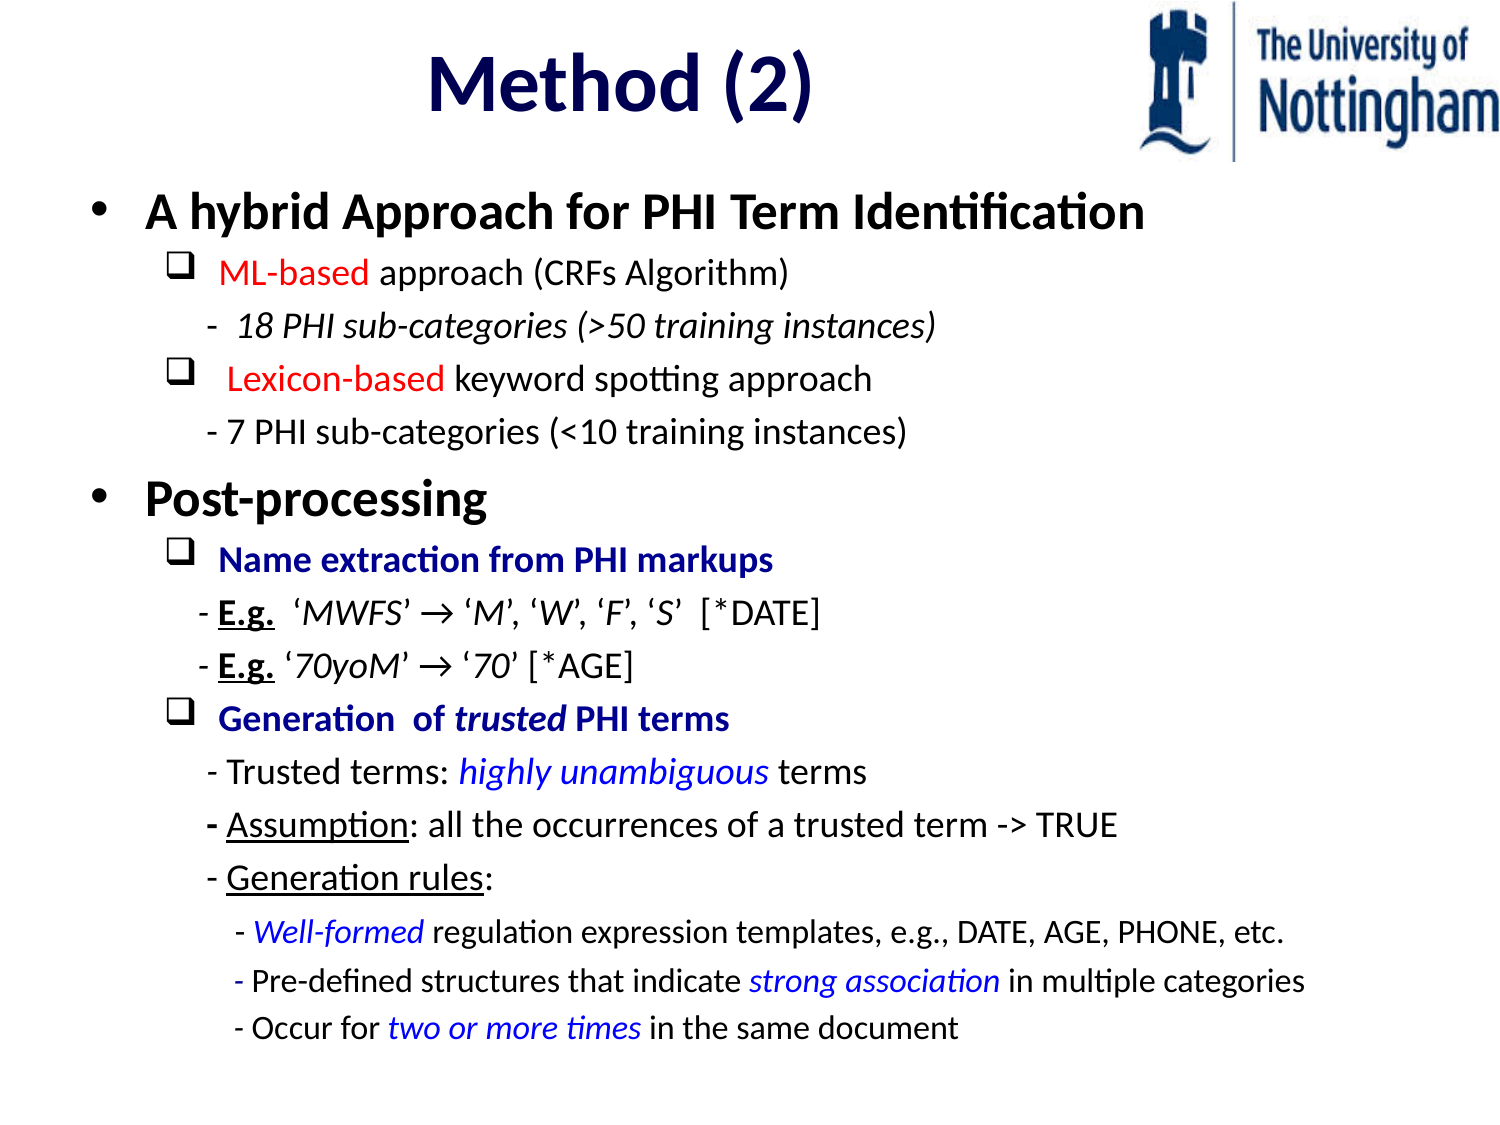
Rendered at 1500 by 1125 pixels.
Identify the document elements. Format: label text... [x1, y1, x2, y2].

title Method (2) [11, 13, 1134, 143]
picture [1139, 1, 1500, 162]
list A hybrid Approach for PHI Term Identification ML-based approach (CRFs Algorithm) - 18 PHI sub-categories (>50 training instances) Lexicon-based keyword spotting approach - 7 PHI sub-categories (<10 training instances) Post-processing Name extraction from PHI markups - E.g. ‘MWFS’ → ‘M’, ‘W’, ‘F’, ‘S’ [*DATE] - E.g. ‘70yoM’ → ‘70’ [*AGE] Generation of trusted PHI terms - Trusted terms: highly unambiguous terms - Assumption: all the occurrences of a trusted term -> TRUE - Generation rules: - Well-formed regulation expression templates, e.g., DATE, AGE, PHONE, etc. - Pre-defined structures that indicate strong association in multiple categories - Occur for two or more times in the same document [75, 168, 1425, 1061]
